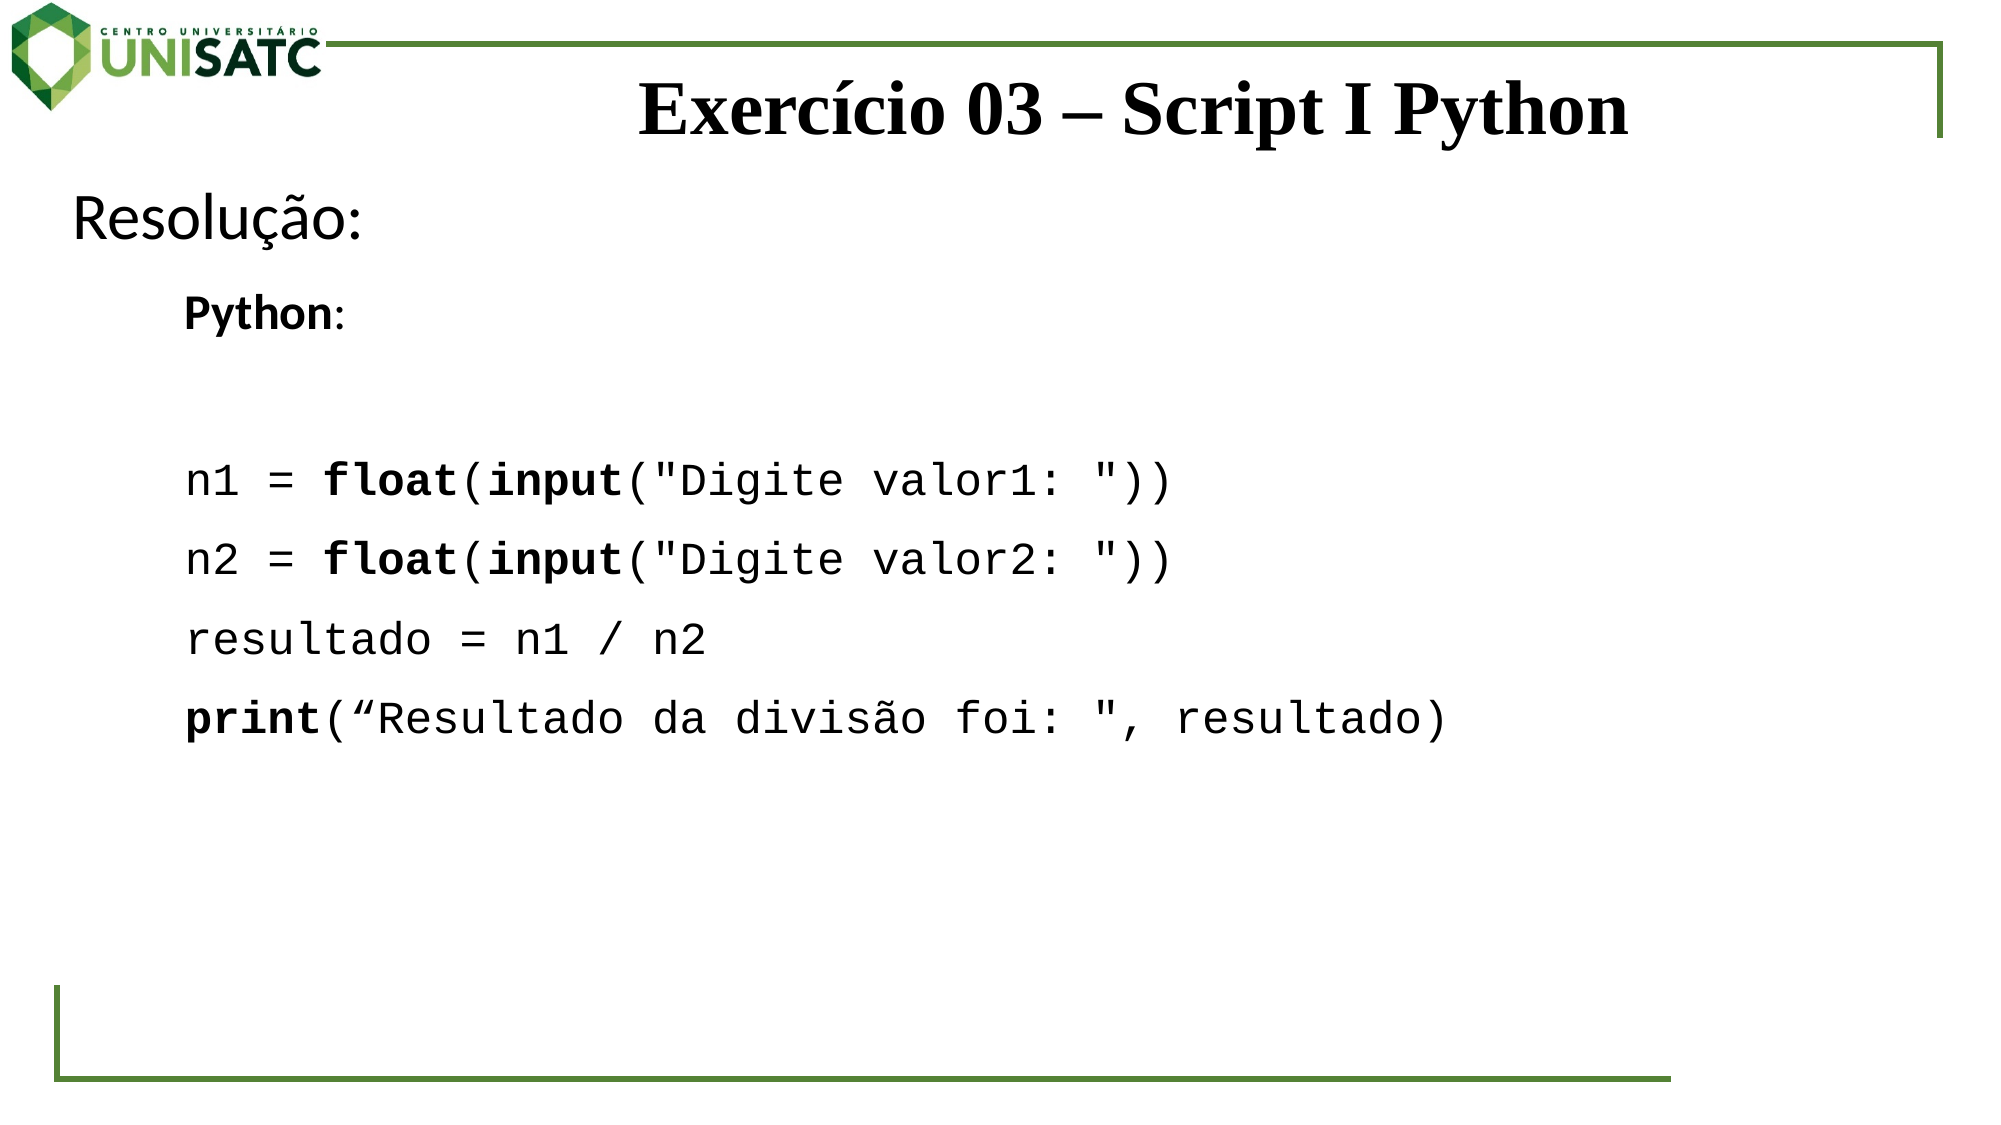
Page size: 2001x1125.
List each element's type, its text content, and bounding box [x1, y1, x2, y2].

title Exercício 03 – Script I Python [373, 59, 1897, 159]
picture [0, 0, 326, 114]
list Resolução: Python: n1 = float(input("Digite valor1: ")) n2 = float(input("Digite valor2: ")) resultado = n1 / n2 print(“Resultado da divisão foi: ", resultado) [57, 174, 1941, 1080]
